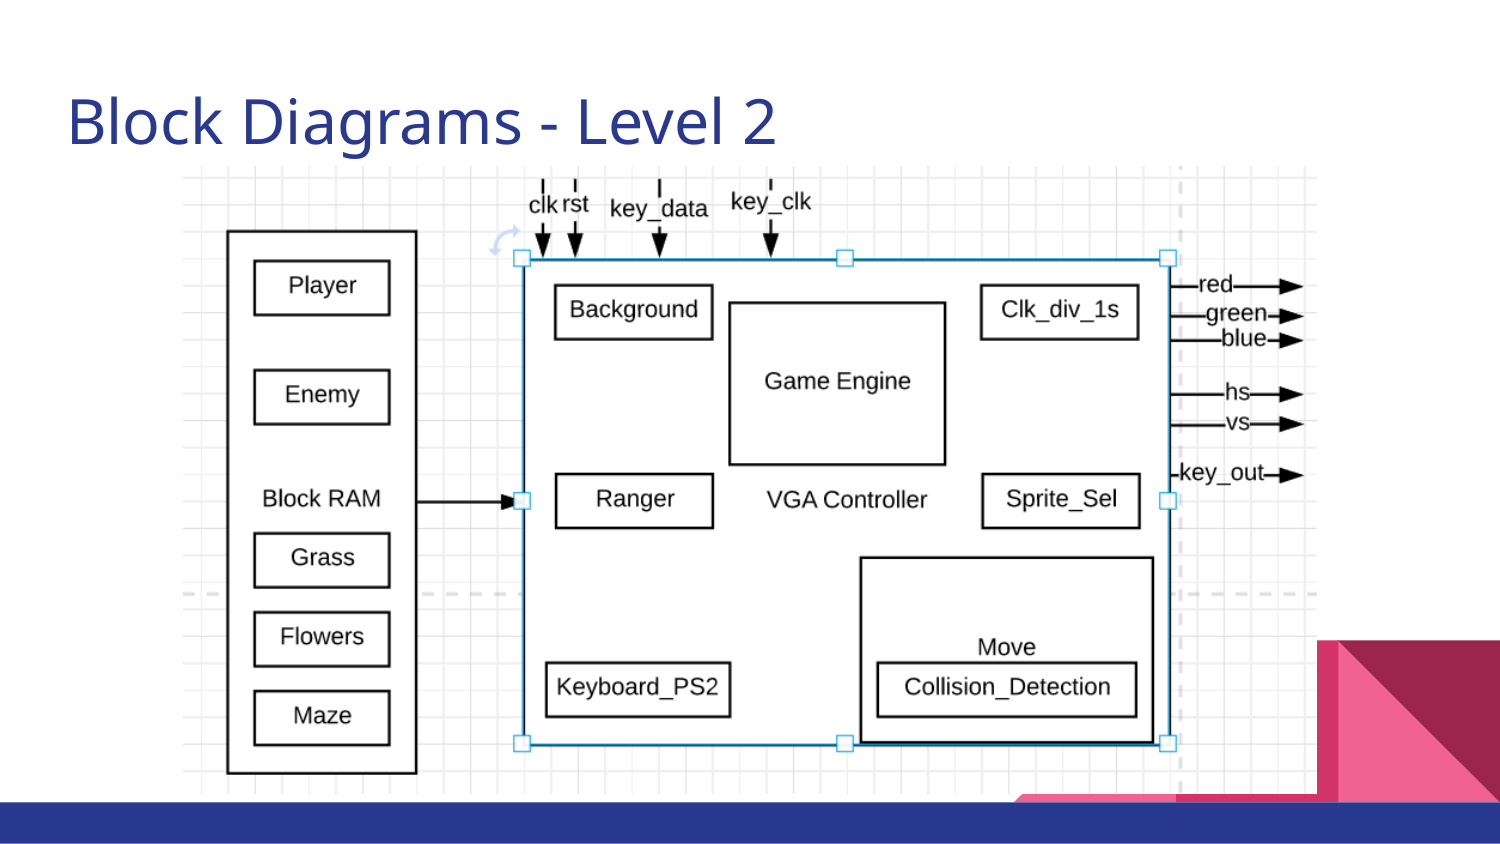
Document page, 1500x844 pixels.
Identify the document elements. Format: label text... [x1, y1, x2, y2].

picture [182, 166, 1318, 794]
title Block Diagrams - Level 2 [51, 67, 1449, 167]
